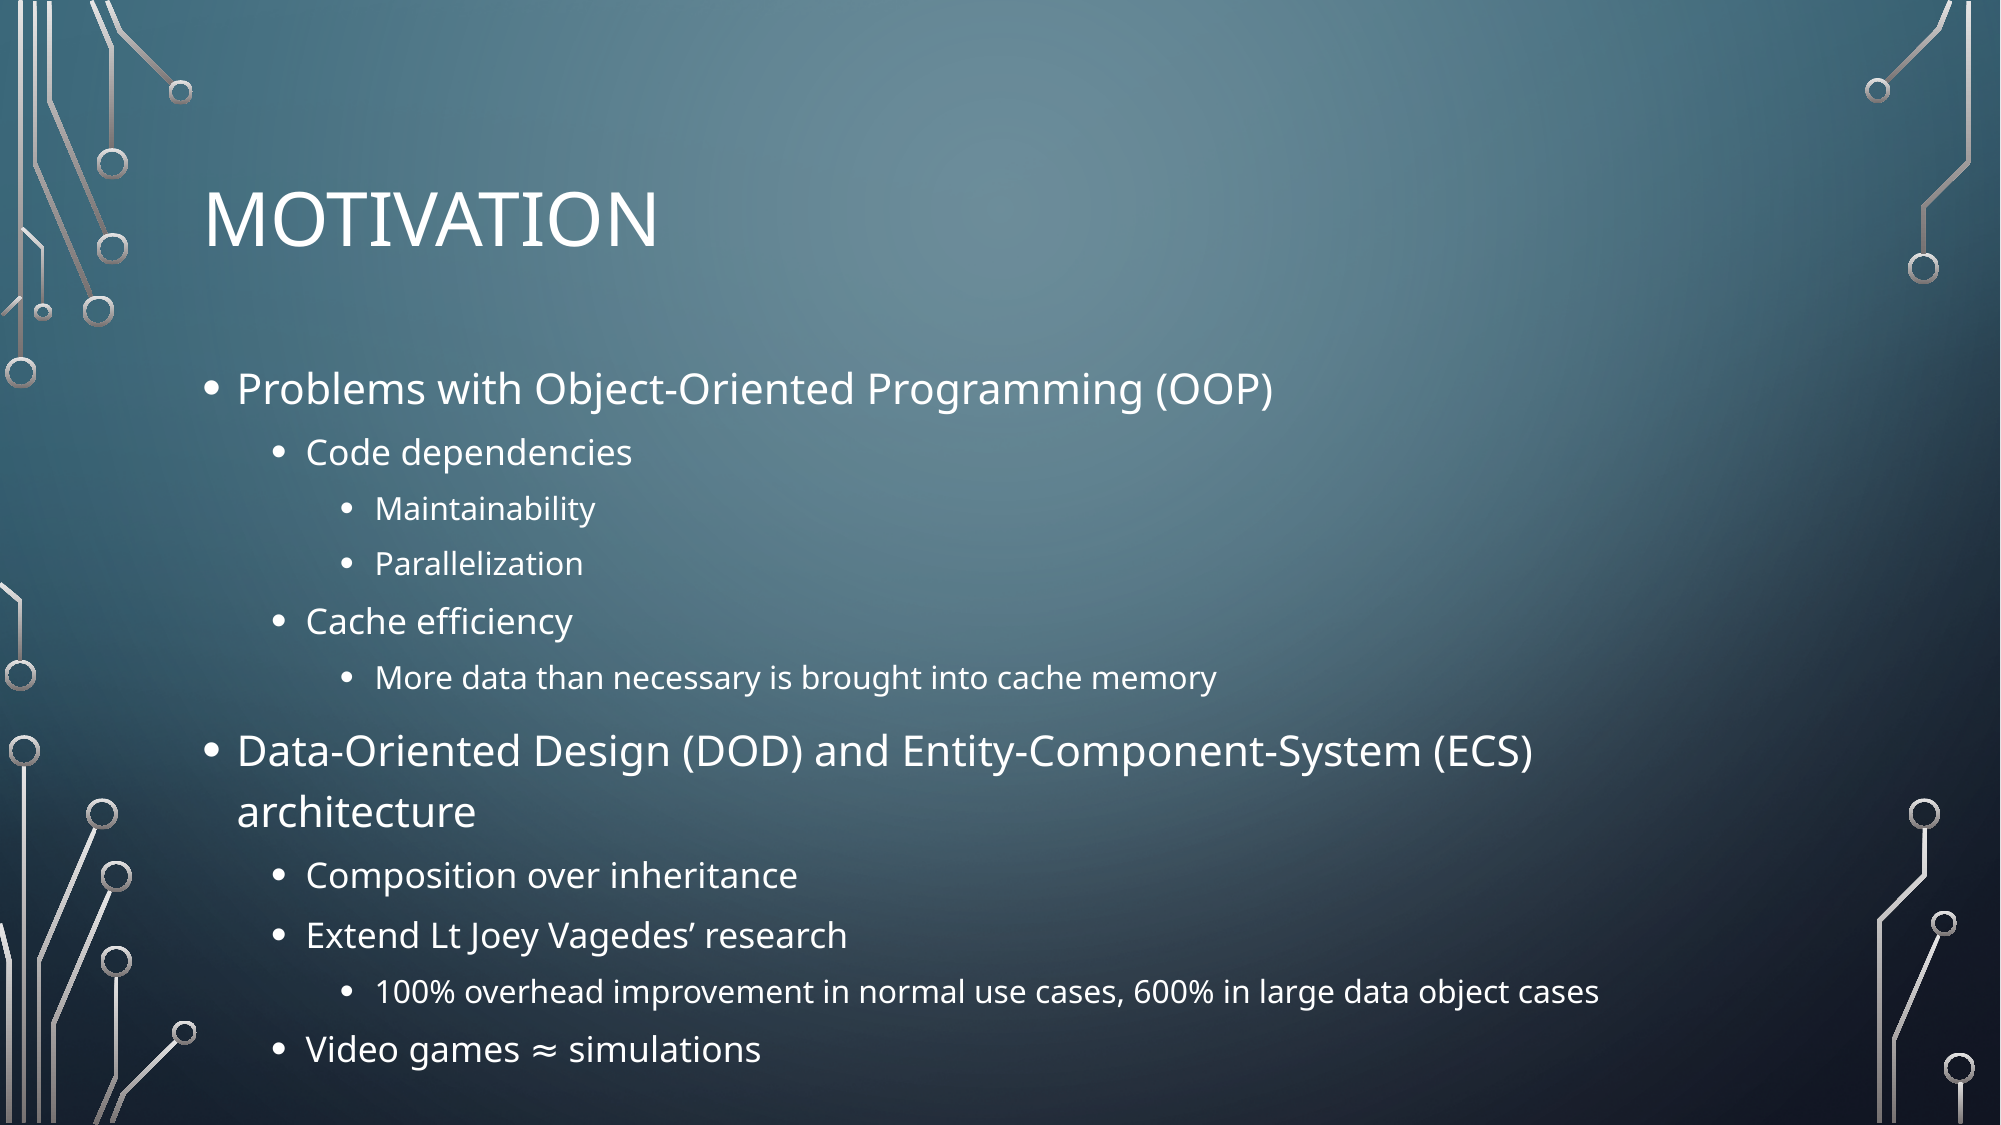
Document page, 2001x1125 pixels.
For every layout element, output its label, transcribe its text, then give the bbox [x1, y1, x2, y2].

title Motivation [187, 101, 1813, 344]
list Problems with Object-Oriented Programming (OOP) Code dependencies Maintainability Parallelization Cache efficiency More data than necessary is brought into cache memory Data-Oriented Design (DOD) and Entity-Component-System (ECS) architecture Composition over inheritance Extend Lt Joey Vagedes’ research 100% overhead improvement in normal use cases, 600% in large data object cases Video games ≈ simulations [187, 343, 1788, 1080]
